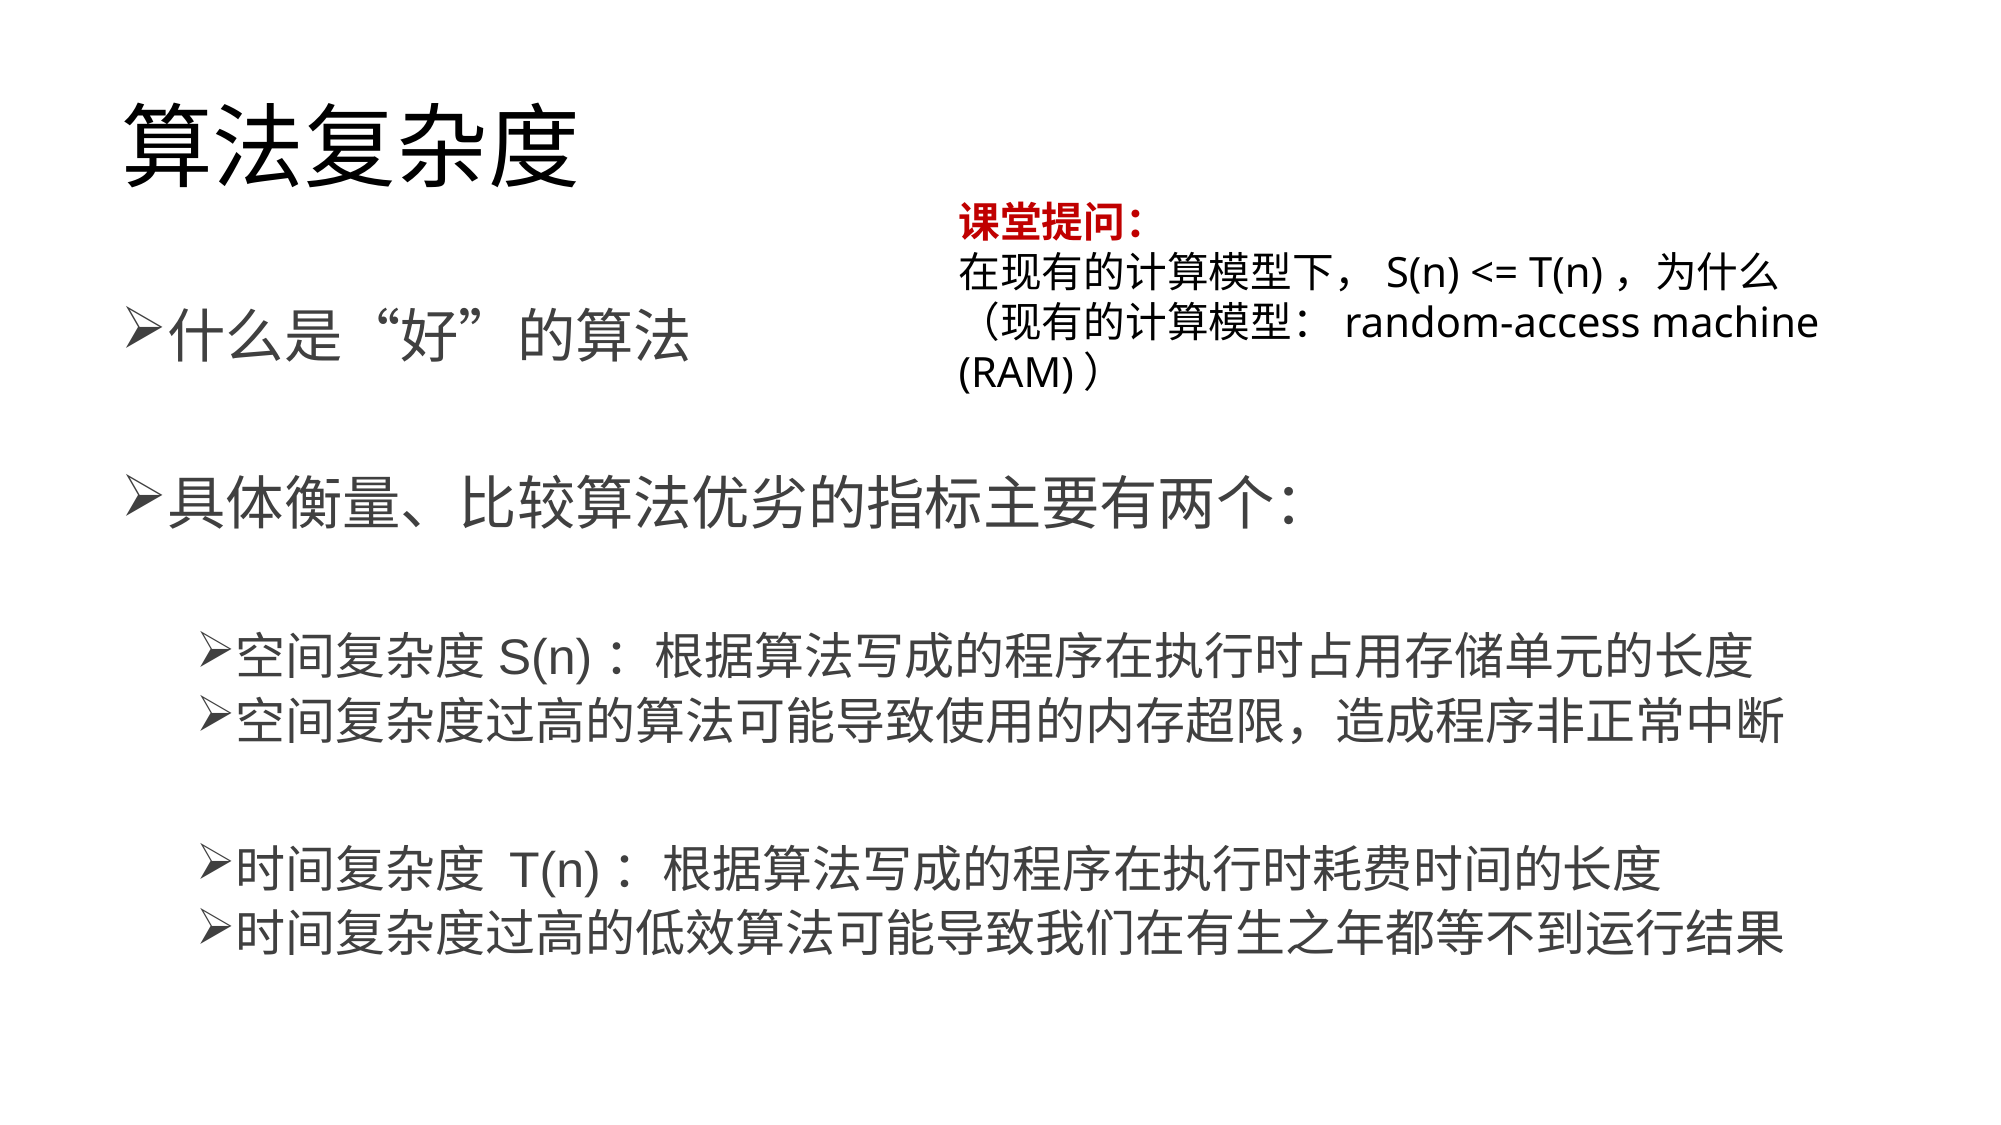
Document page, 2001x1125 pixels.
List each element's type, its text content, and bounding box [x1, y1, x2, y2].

text_box 课堂提问： 在现有的计算模型下，S(n) <= T(n)，为什么 （现有的计算模型：random-access machine (RAM)） [943, 188, 1950, 404]
title 算法复杂度 [106, 42, 1832, 260]
list 什么是“好”的算法 具体衡量、比较算法优劣的指标主要有两个： 空间复杂度S(n)：根据算法写成的程序在执行时占用存储单元的长度 空间复杂度过高的算法可能导致使用的内存超限，造成程序非正常中断 时间复杂度 T(n)：根据算法写成的程序在执行时耗费时间的长度 时间复杂度过高的低效算法可能导致我们在有生之年都等不到运行结果 [106, 299, 1832, 1014]
